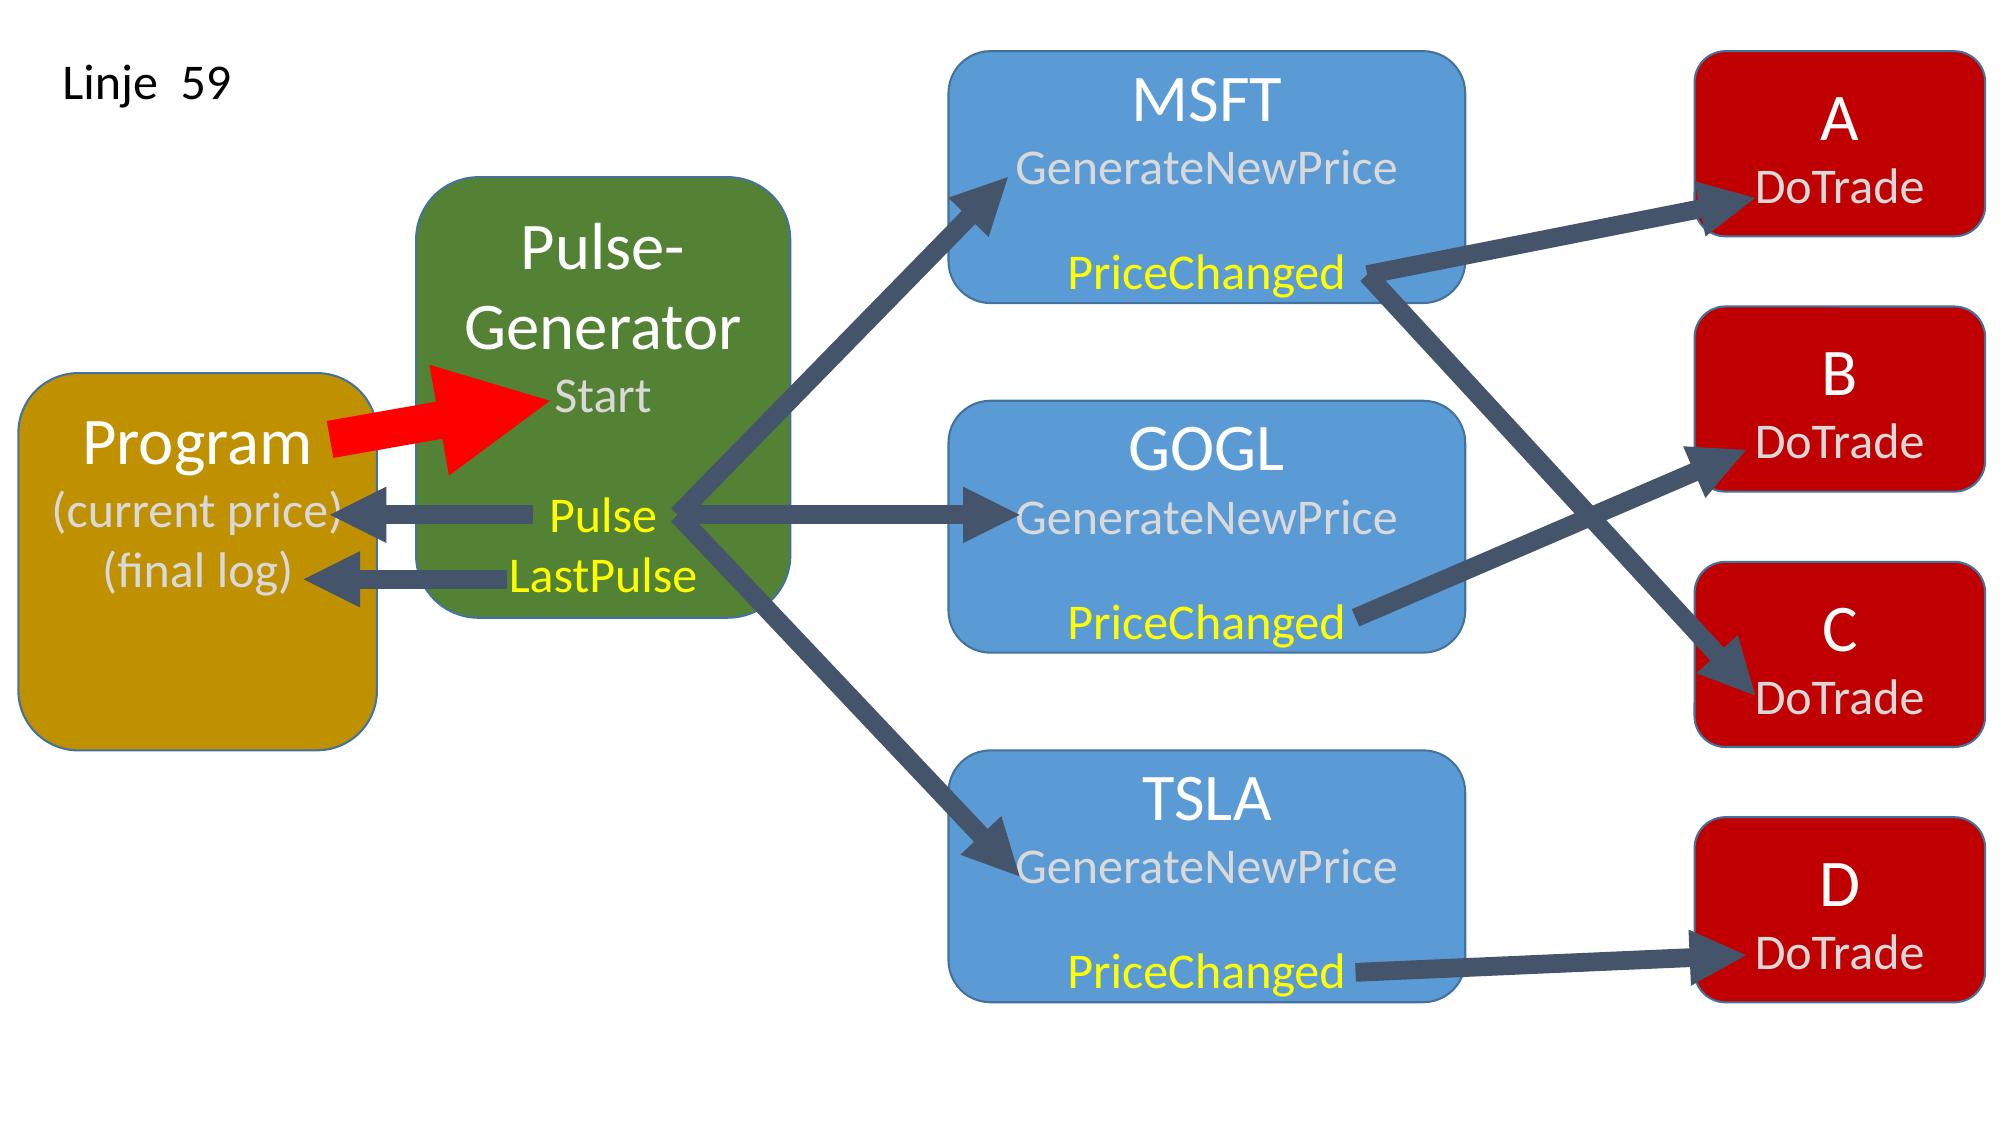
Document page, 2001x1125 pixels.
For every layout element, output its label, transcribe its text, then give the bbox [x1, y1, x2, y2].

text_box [329, 400, 550, 440]
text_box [1355, 449, 1746, 618]
text_box C DoTrade [1693, 560, 1987, 749]
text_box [677, 177, 1008, 514]
text_box D DoTrade [1693, 816, 1987, 1004]
text_box Linje 59 [47, 42, 429, 117]
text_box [1367, 197, 1756, 274]
text_box MSFT GenerateNewPrice PriceChanged [947, 50, 1467, 305]
text_box Program (current price) (final log) [17, 372, 378, 752]
text_box TSLA GenerateNewPrice PriceChanged [947, 749, 1467, 1004]
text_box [1367, 274, 1756, 696]
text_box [1355, 955, 1746, 973]
text_box A DoTrade [1693, 50, 1987, 238]
text_box GOGL GenerateNewPrice PriceChanged [1008, 399, 1367, 654]
text_box B DoTrade [1756, 305, 1987, 493]
text_box Pulse- Generator Start Pulse LastPulse [415, 176, 739, 619]
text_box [677, 514, 1020, 877]
